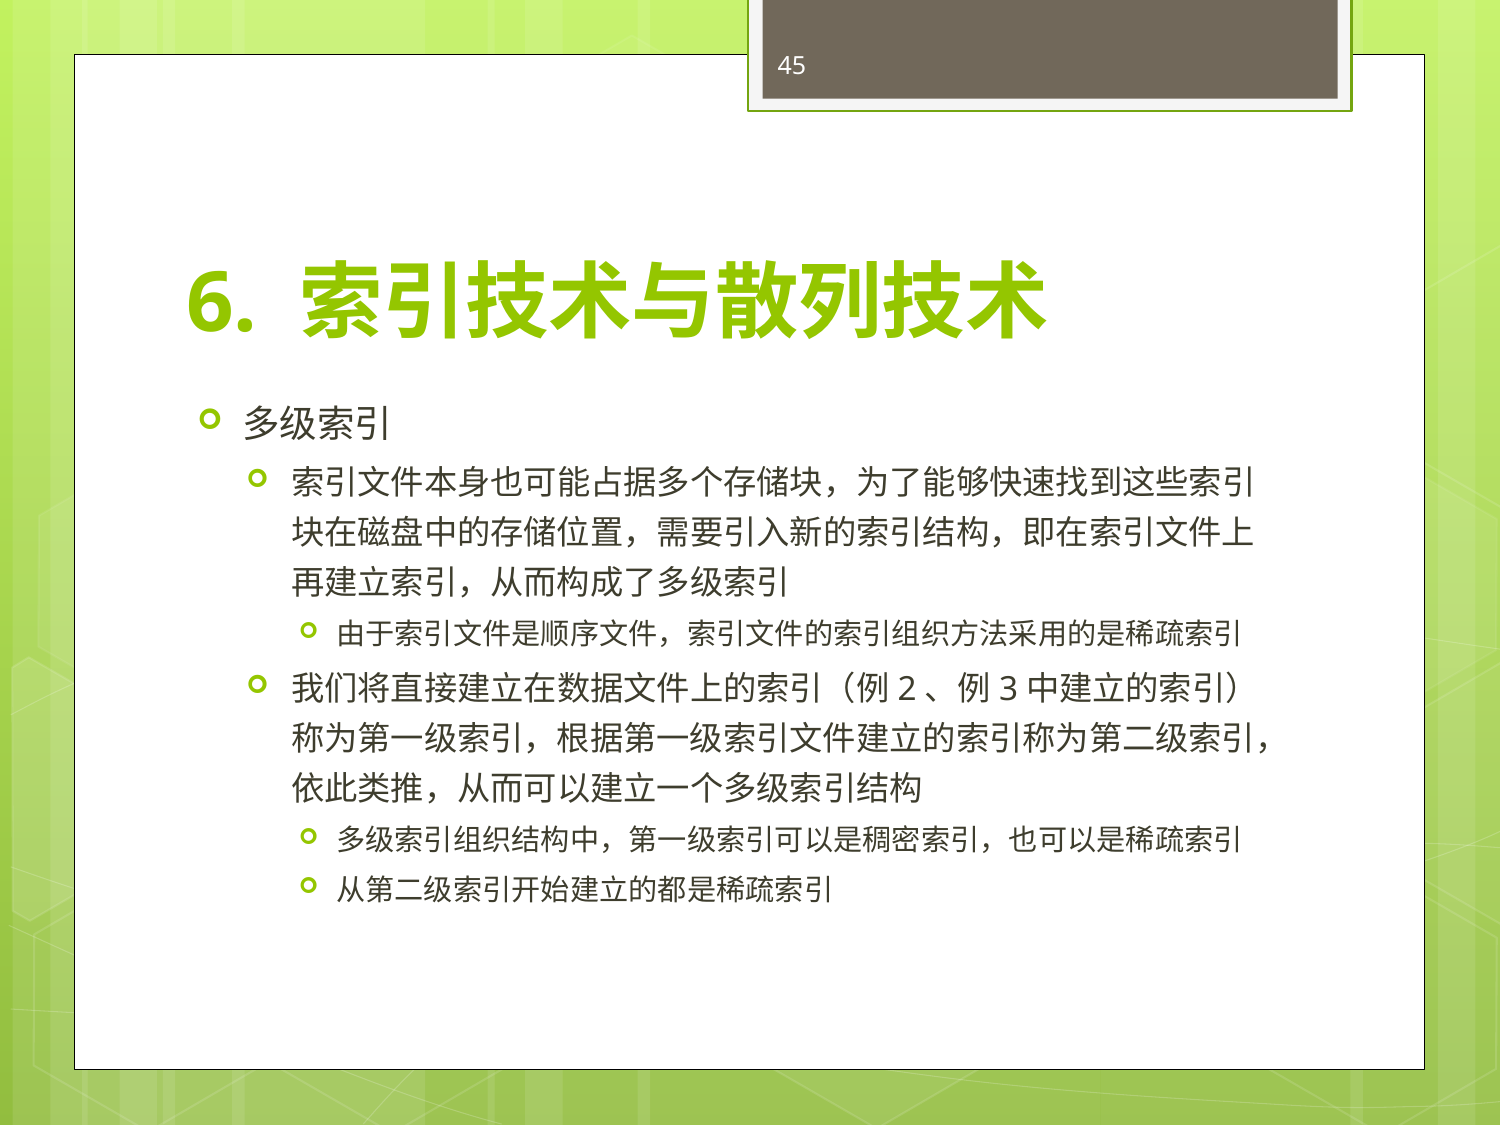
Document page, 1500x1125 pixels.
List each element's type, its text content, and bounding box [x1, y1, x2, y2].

list 多级索引 索引文件本身也可能占据多个存储块，为了能够快速找到这些索引块在磁盘中的存储位置，需要引入新的索引结构，即在索引文件上再建立索引，从而构成了多级索引 由于索引文件是顺序文件，索引文件的索引组织方法采用的是稀疏索引 我们将直接建立在数据文件上的索引（例2、例3中建立的索引）称为第一级索引，根据第一级索引文件建立的索引称为第二级索引，依此类推，从而可以建立一个多级索引结构 多级索引组织结构中，第一级索引可以是稠密索引，也可以是稀疏索引 从第二级索引开始建立的都是稀疏索引 [171, 381, 1283, 957]
title 6. 索引技术与散列技术 [171, 168, 1324, 357]
slide_number 45 [762, 36, 982, 97]
